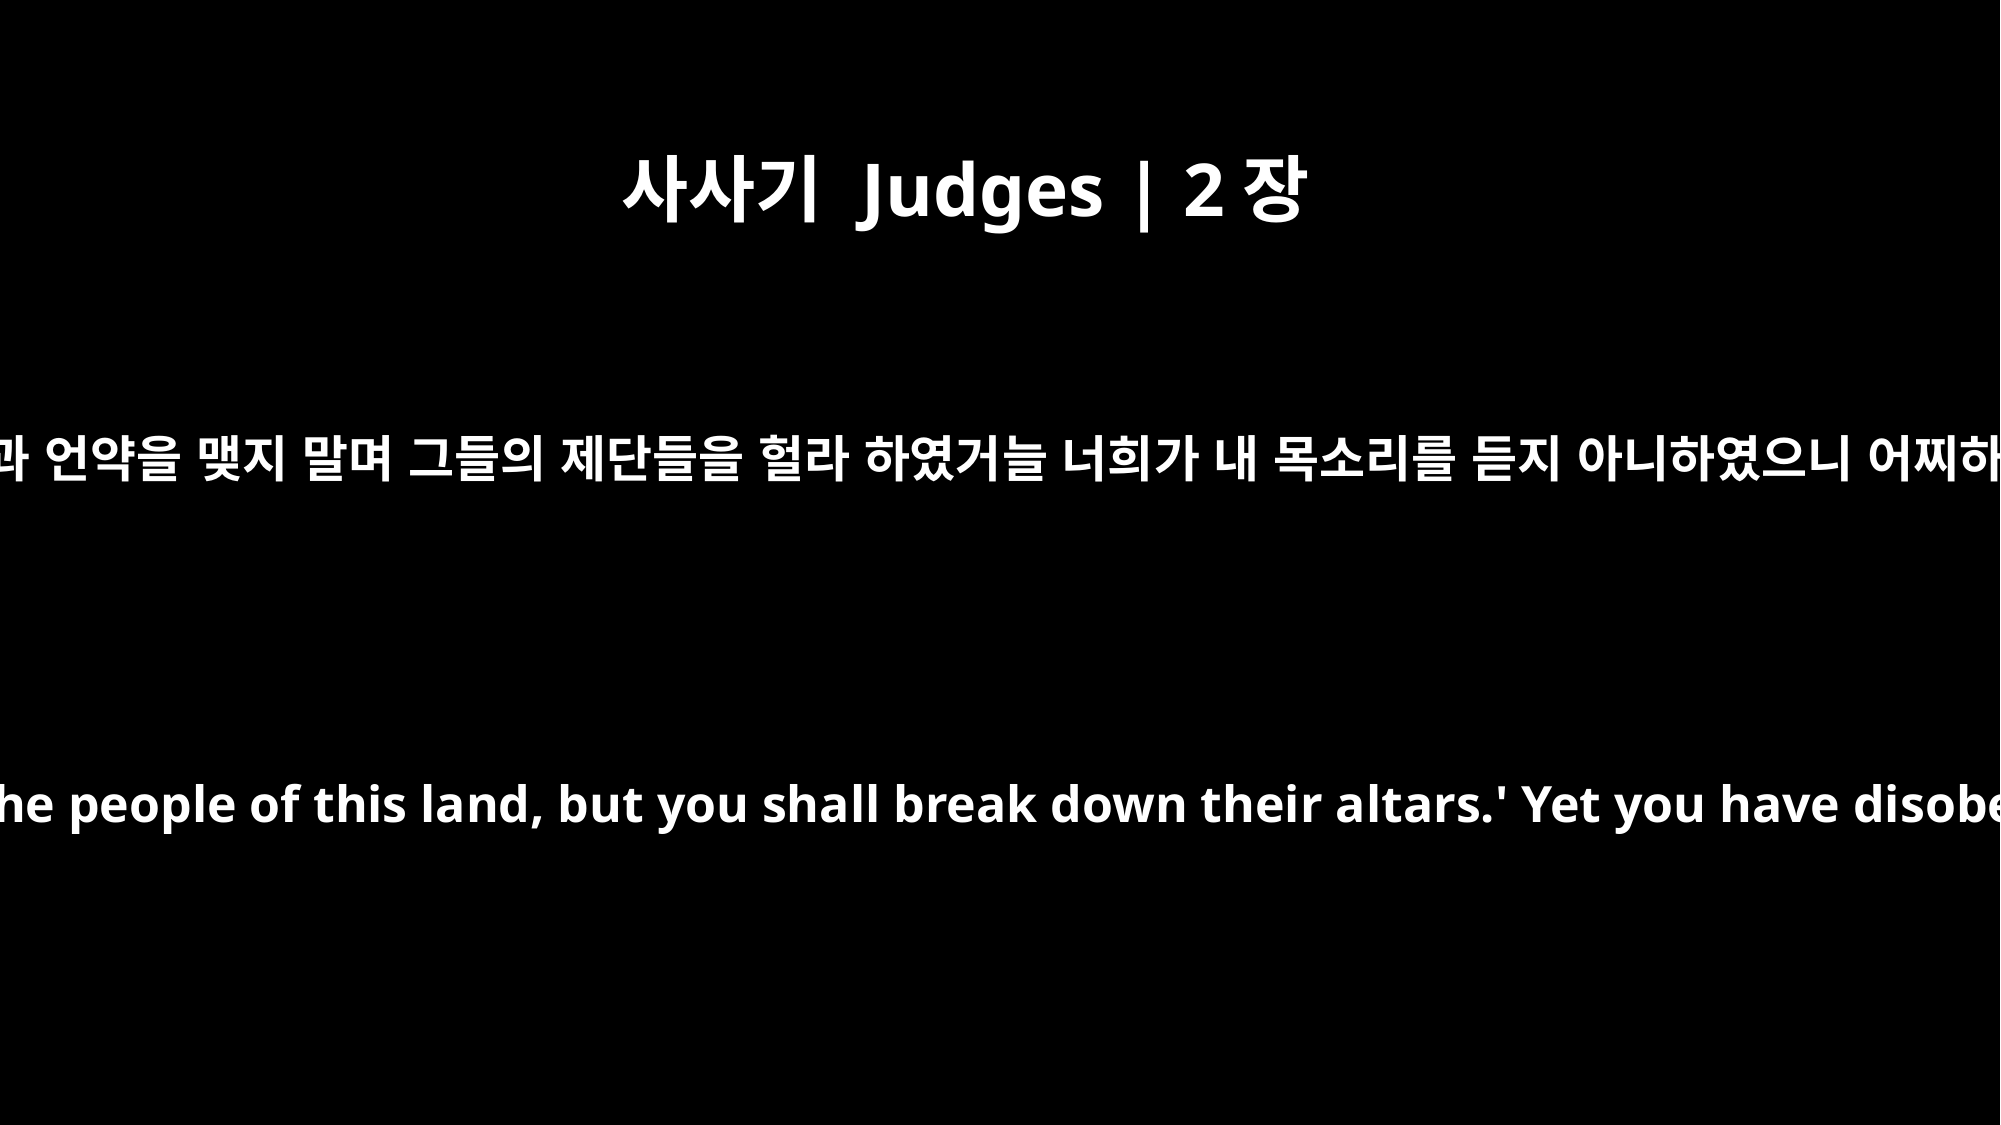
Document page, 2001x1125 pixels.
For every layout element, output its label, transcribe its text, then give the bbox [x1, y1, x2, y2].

text_box 2 너희는 이 땅의 주민과 언약을 맺지 말며 그들의 제단들을 헐라 하였거늘 너희가 내 목소리를 듣지 아니하였으니 어찌하여 그리하였느냐 [0, 359, 2000, 495]
text_box and you shall not make a covenant with the people of this land, but you shall break down their altars.' Yet you have disobeyed me. Why have you done this? [0, 764, 2000, 840]
text_box 사사기 Judges | 2장 [606, 136, 1326, 239]
